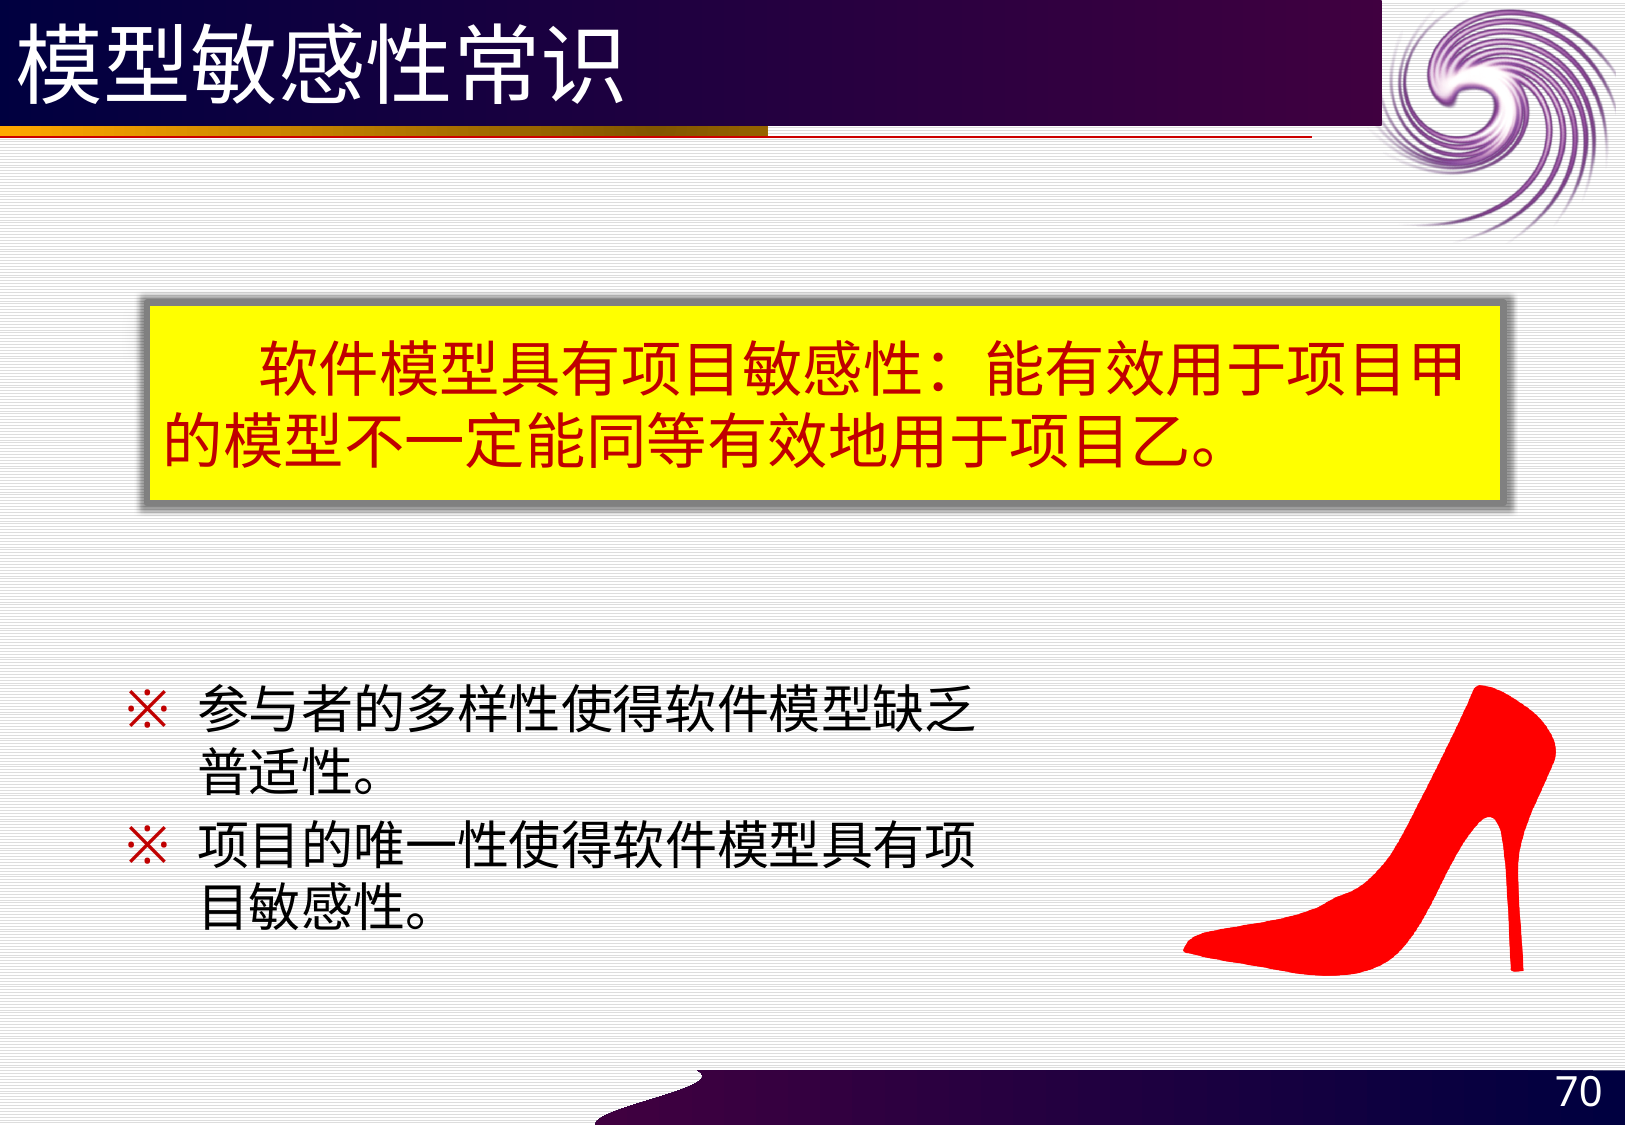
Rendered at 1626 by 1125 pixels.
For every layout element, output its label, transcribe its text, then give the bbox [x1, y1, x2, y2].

slide_number 70 [1474, 1069, 1619, 1125]
title 模型敏感性常识 [0, 0, 1382, 126]
text_box 软件模型具有项目敏感性：能有效用于项目甲的模型不一定能同等有效地用于项目乙。 [146, 302, 1504, 504]
list 参与者的多样性使得软件模型缺乏普适性。 项目的唯一性使得软件模型具有项目敏感性。 [100, 668, 1018, 1024]
picture [1362, 0, 1616, 244]
picture [1183, 685, 1556, 977]
